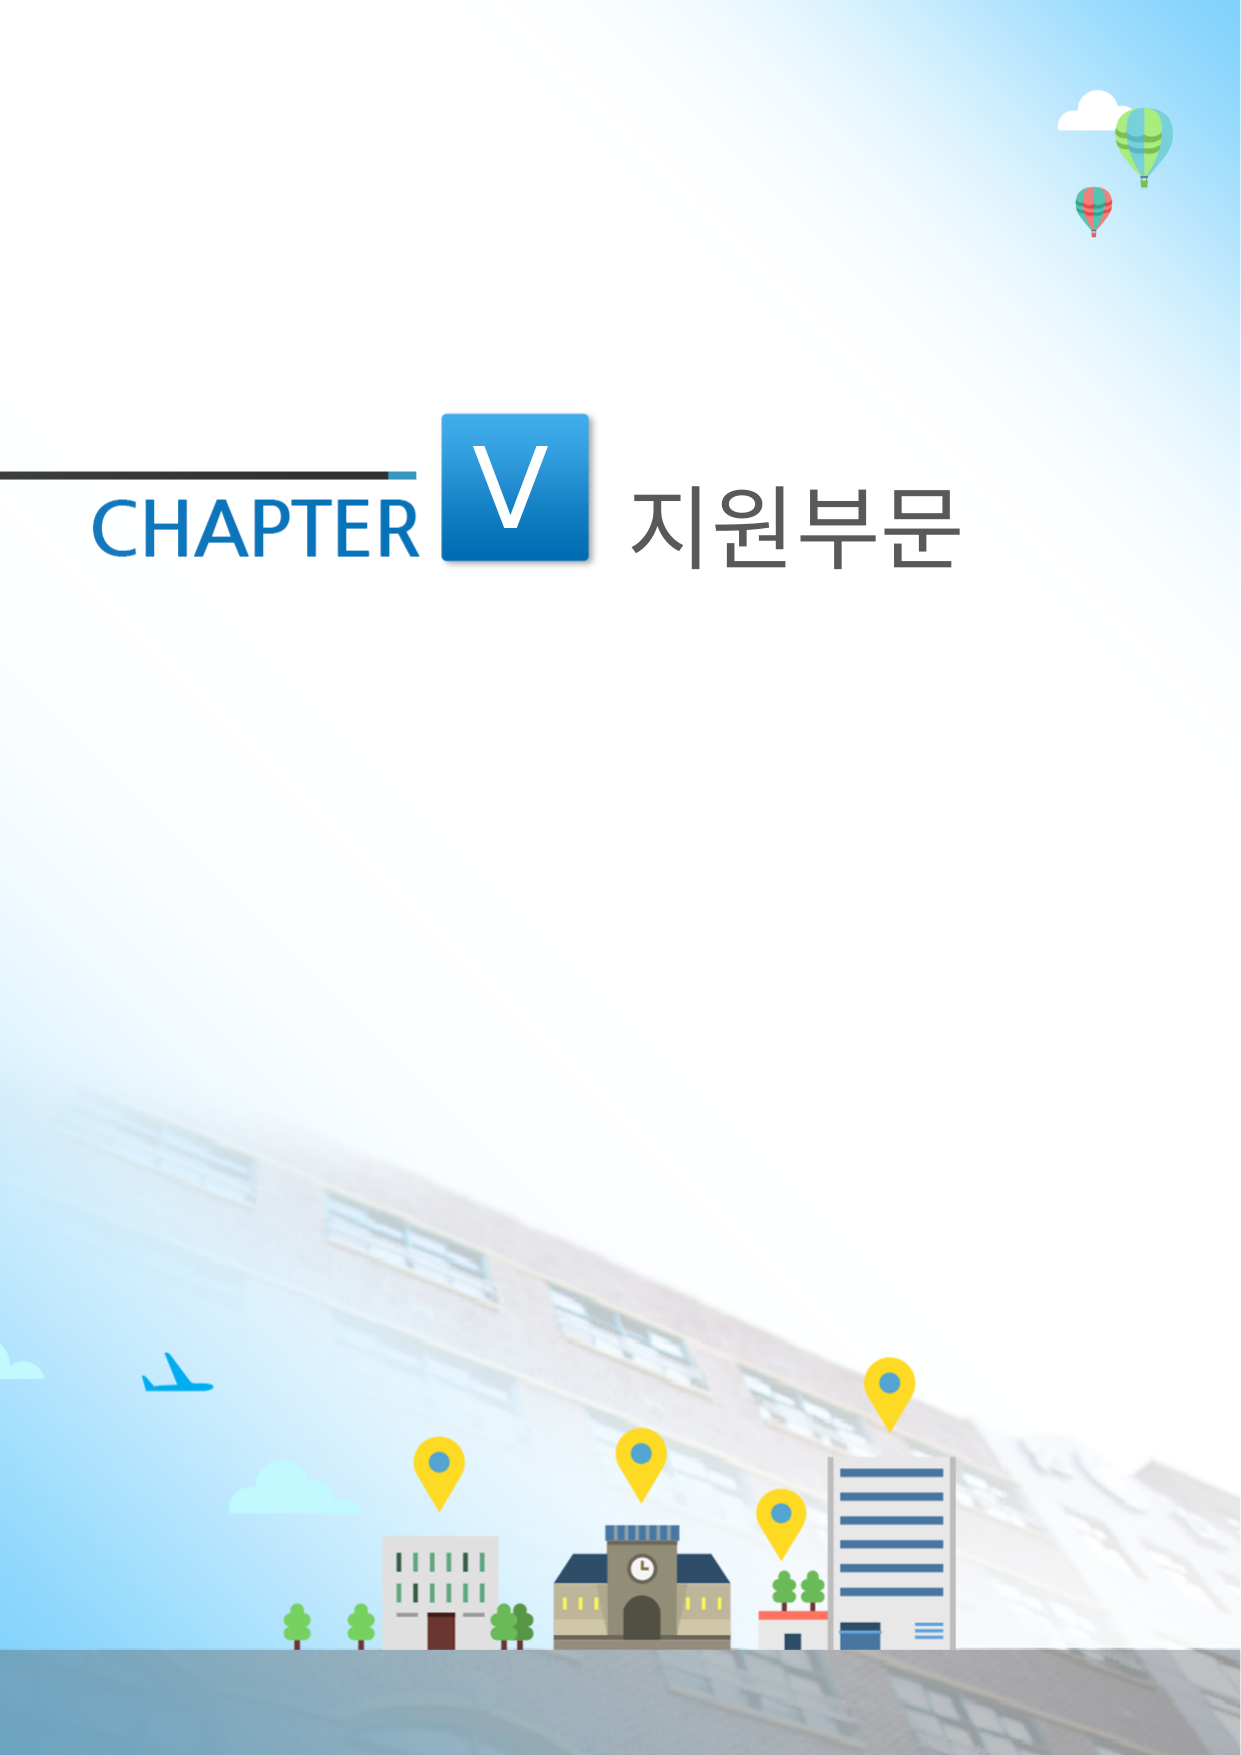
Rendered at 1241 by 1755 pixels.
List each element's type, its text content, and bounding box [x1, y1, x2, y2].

text_box 지원부문 [612, 463, 981, 589]
text_box Ⅴ [458, 408, 565, 559]
picture [0, 0, 1241, 1755]
